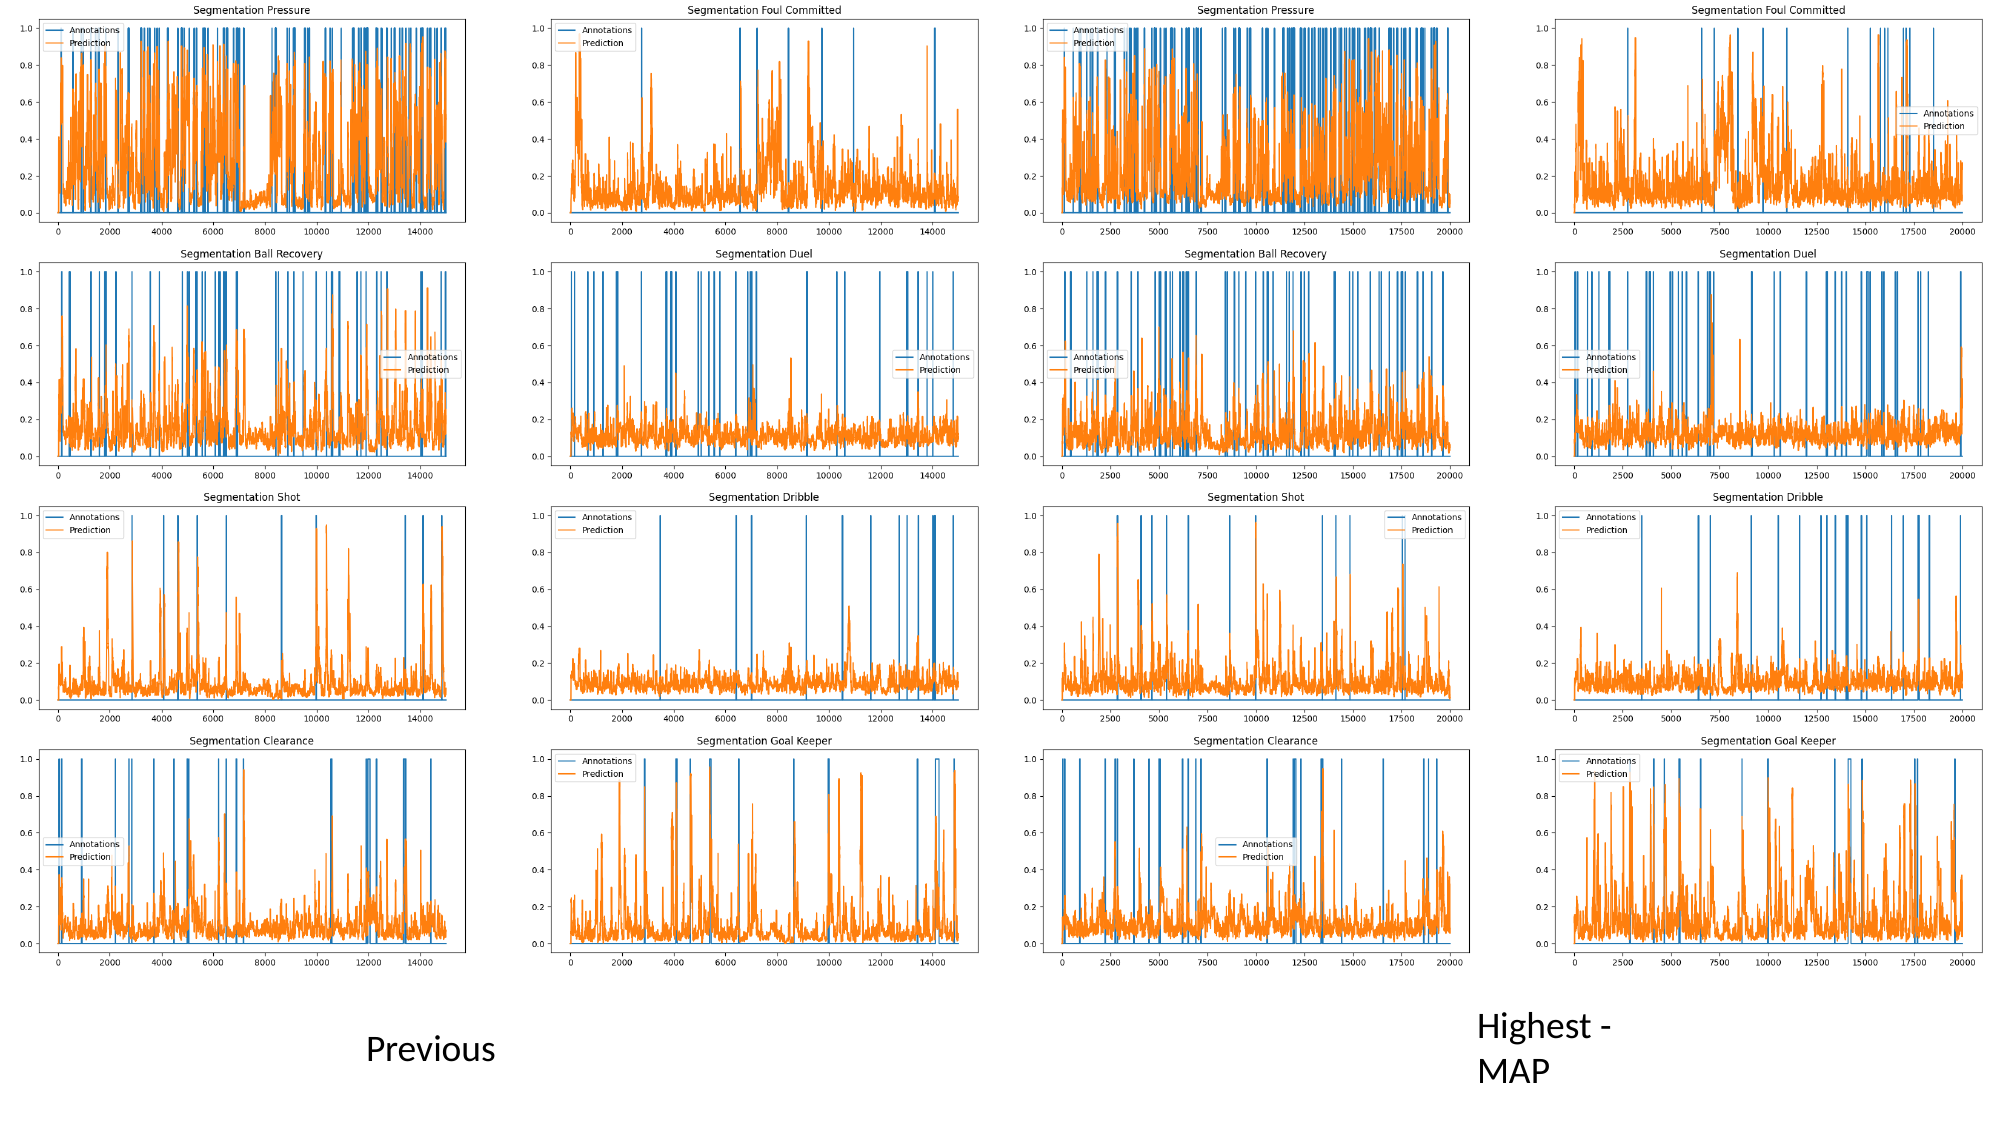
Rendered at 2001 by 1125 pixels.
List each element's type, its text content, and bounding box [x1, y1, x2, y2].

text_box Previous [351, 1016, 522, 1077]
picture [1017, 0, 1987, 973]
picture [13, 0, 983, 973]
text_box Highest - MAP [1462, 994, 1633, 1099]
